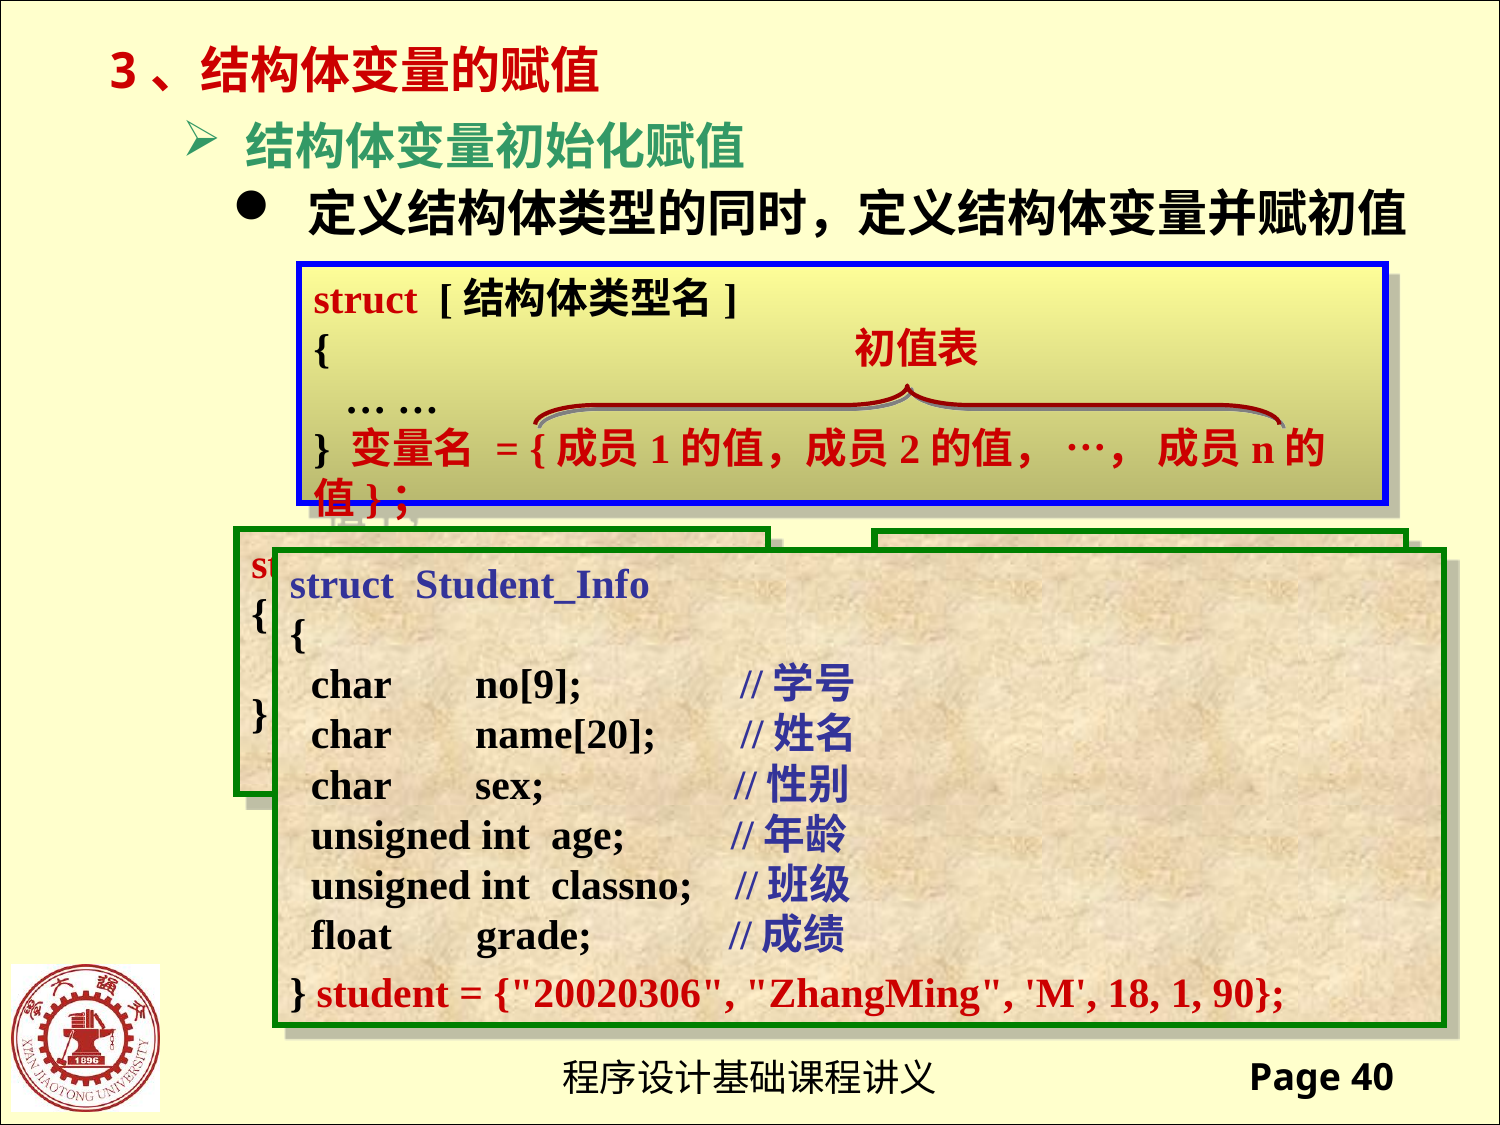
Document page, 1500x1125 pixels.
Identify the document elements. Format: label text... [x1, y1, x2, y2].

text_box 结构体变量初始化赋值 [167, 106, 760, 182]
picture [11, 964, 160, 1112]
text_box struct { int year, month, day; } birthday = {1986, 12, 10}; [874, 531, 1406, 549]
text_box 3、结构体变量的赋值 [93, 31, 615, 106]
text_box struct Student_Info { char no[9]; //学号 char name[20]; //姓名 char sex; //性别 unsigned int age; //年龄 unsigned int classno; //班级 float grade; //成绩 } student = {"20020306", "ZhangMing", 'M', 18, 1, 90}; [274, 549, 1445, 1025]
text_box struct Date { int year, month, day; } birthday = {1986, 12, 10}; [236, 529, 768, 794]
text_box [298, 264, 1386, 504]
text_box 定义结构体类型的同时，定义结构体变量并赋初值 [217, 173, 1459, 249]
